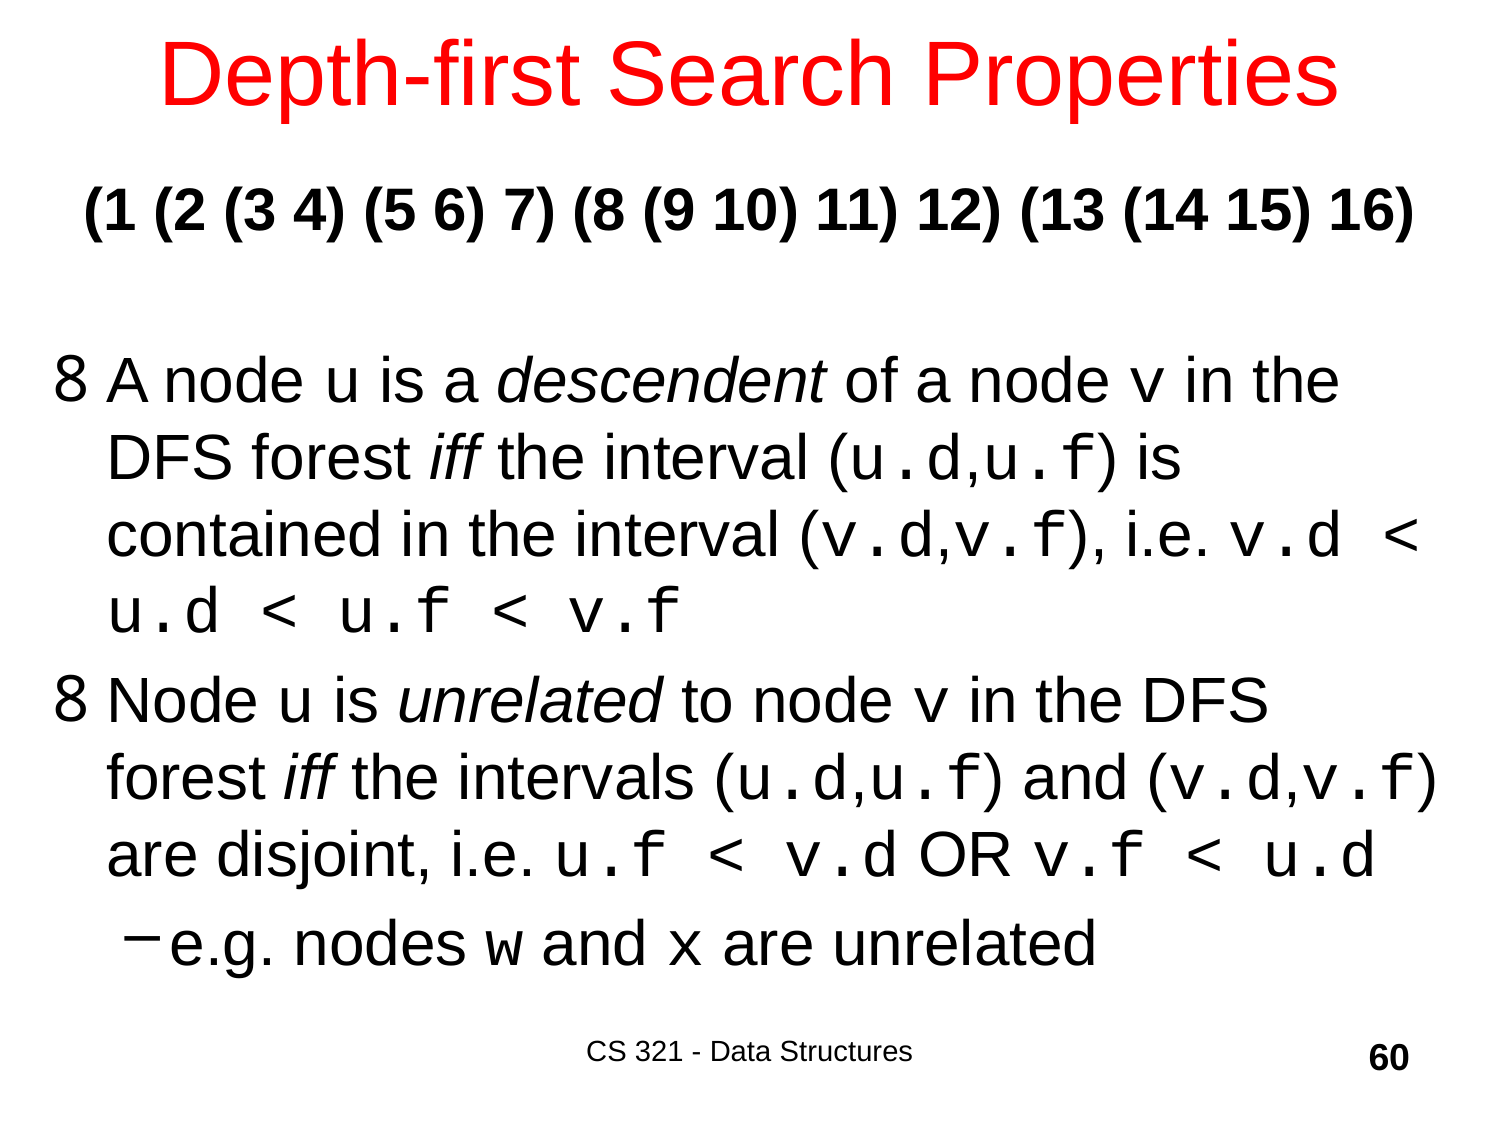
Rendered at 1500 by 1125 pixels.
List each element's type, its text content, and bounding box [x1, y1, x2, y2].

slide_number 60 [1112, 1024, 1426, 1101]
list (1 (2 (3 4) (5 6) 7) (8 (9 10) 11) 12) (13 (14 15) 16) A node u is a descendent of a node v in the DFS forest iff the interval (u.d,u.f) is contained in the interval (v.d,v.f), i.e. v.d < u.d < u.f < v.f Node u is unrelated to node v in the DFS forest iff the intervals (u.d,u.f) and (v.d,v.f) are disjoint, i.e. u.f < v.d OR v.f < u.d e.g. nodes w and x are unrelated [37, 162, 1463, 1063]
footer CS 321 - Data Structures [462, 1024, 1038, 1101]
title Depth-first Search Properties [112, 0, 1388, 162]
